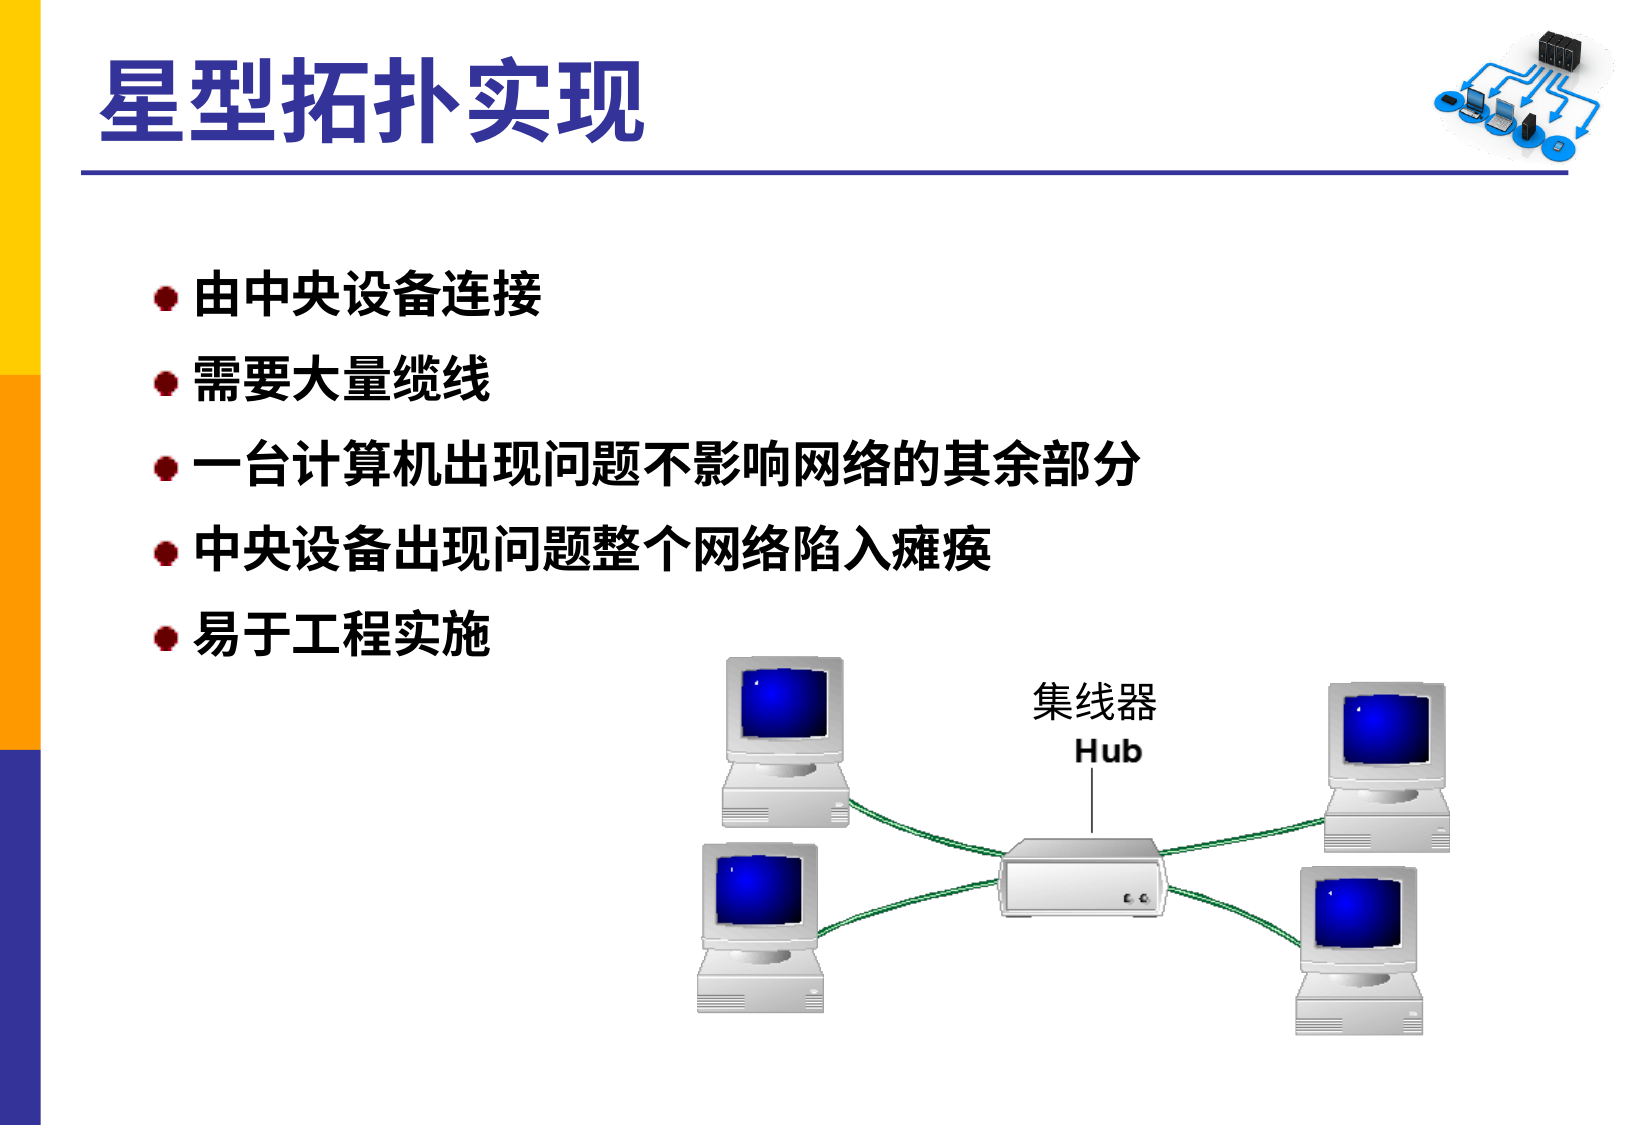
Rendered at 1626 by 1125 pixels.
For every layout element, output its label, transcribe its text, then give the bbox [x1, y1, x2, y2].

text_box 由中央设备连接 需要大量缆线 一台计算机出现问题不影响网络的其余部分 中央设备出现问题整个网络陷入瘫痪 易于工程实施 [134, 255, 1491, 671]
picture [149, 615, 185, 651]
picture [1431, 30, 1616, 165]
picture [149, 360, 185, 396]
picture [149, 275, 185, 311]
picture [149, 445, 185, 481]
picture [149, 530, 185, 566]
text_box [697, 656, 1453, 1038]
title 星型拓扑实现 [81, 30, 1569, 161]
